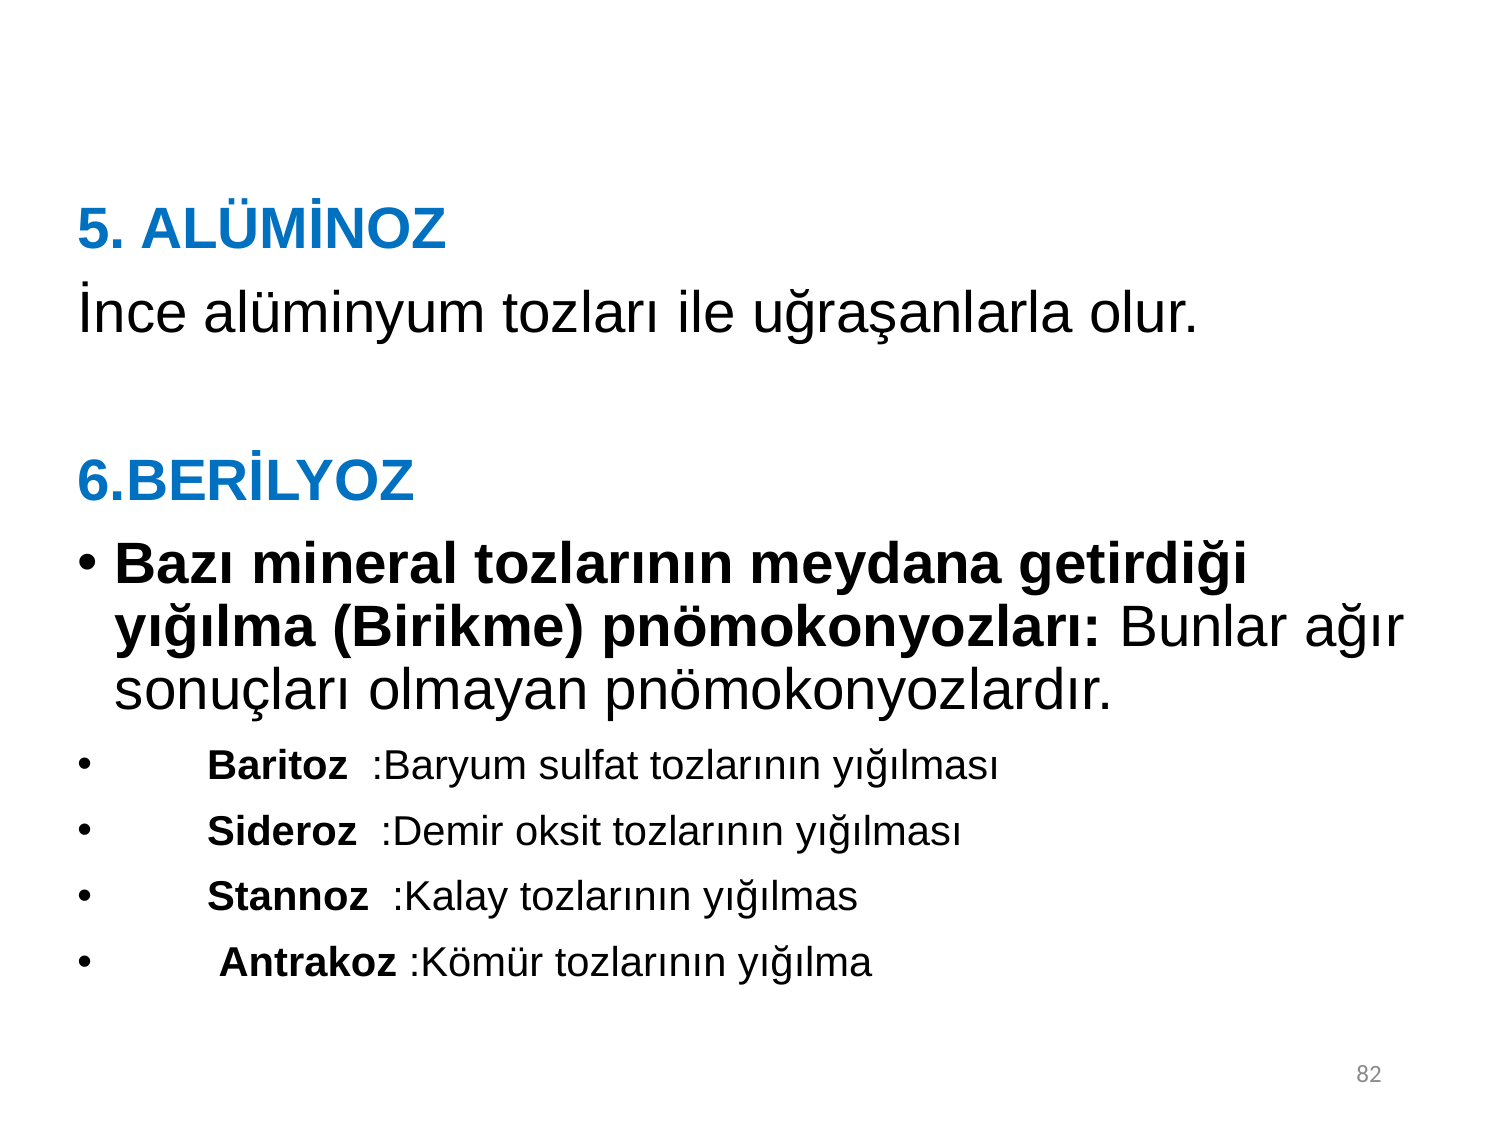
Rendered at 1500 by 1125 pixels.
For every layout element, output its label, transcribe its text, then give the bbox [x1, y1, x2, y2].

list 5. ALÜMİNOZ İnce alüminyum tozları ile uğraşanlarla olur. 6.BERİLYOZ Bazı mineral tozlarının meydana getirdiği yığılma (Birikme) pnömokonyozları: Bunlar ağır sonuçları olmayan pnömokonyozlardır. Baritoz :Baryum sulfat tozlarının yığılması Sideroz :Demir oksit tozlarının yığılması Stannoz :Kalay tozlarının yığılmas Antrakoz :Kömür tozlarının yığılma [62, 99, 1471, 1038]
slide_number 82 [1059, 1042, 1397, 1103]
